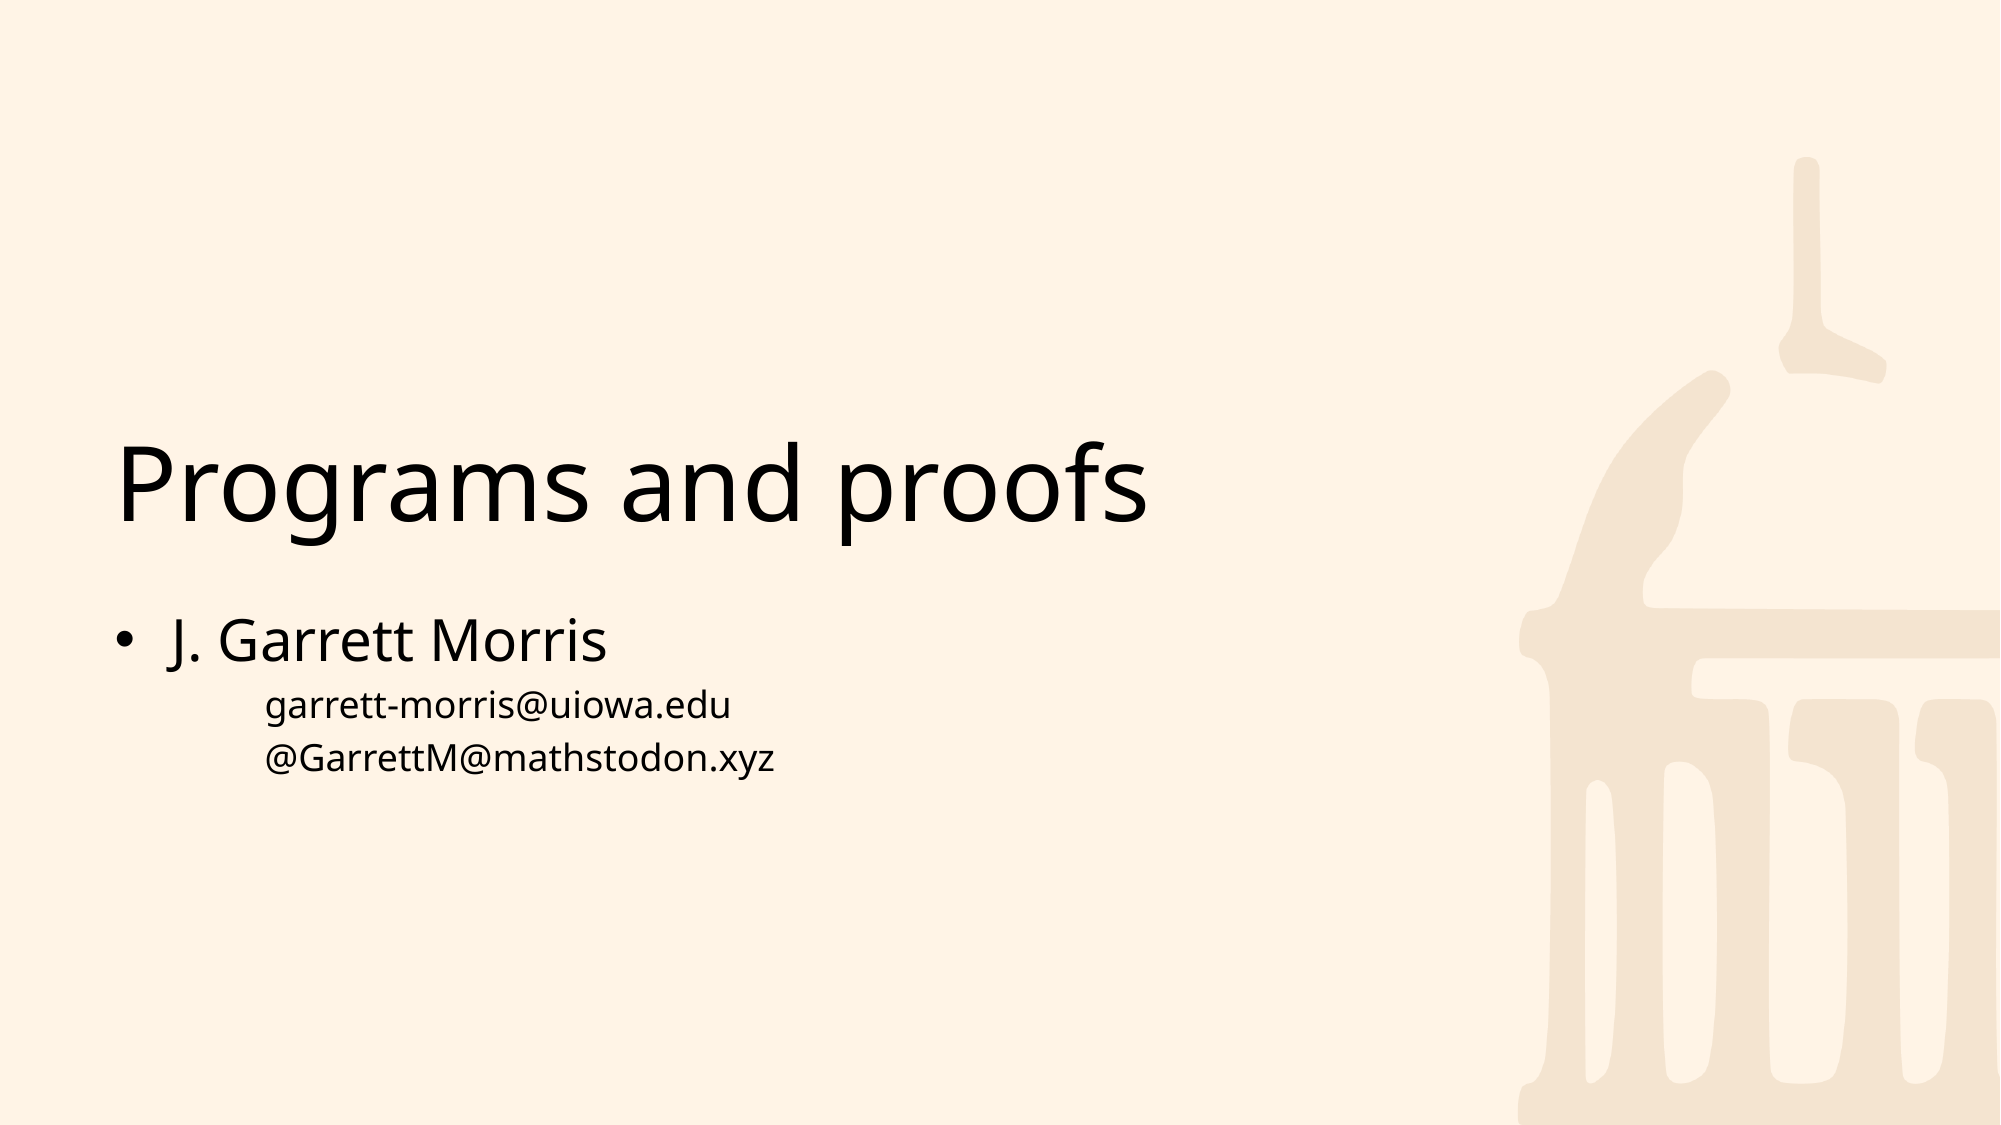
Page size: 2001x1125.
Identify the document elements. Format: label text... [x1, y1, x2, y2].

title Programs and proofs [99, 157, 1496, 550]
